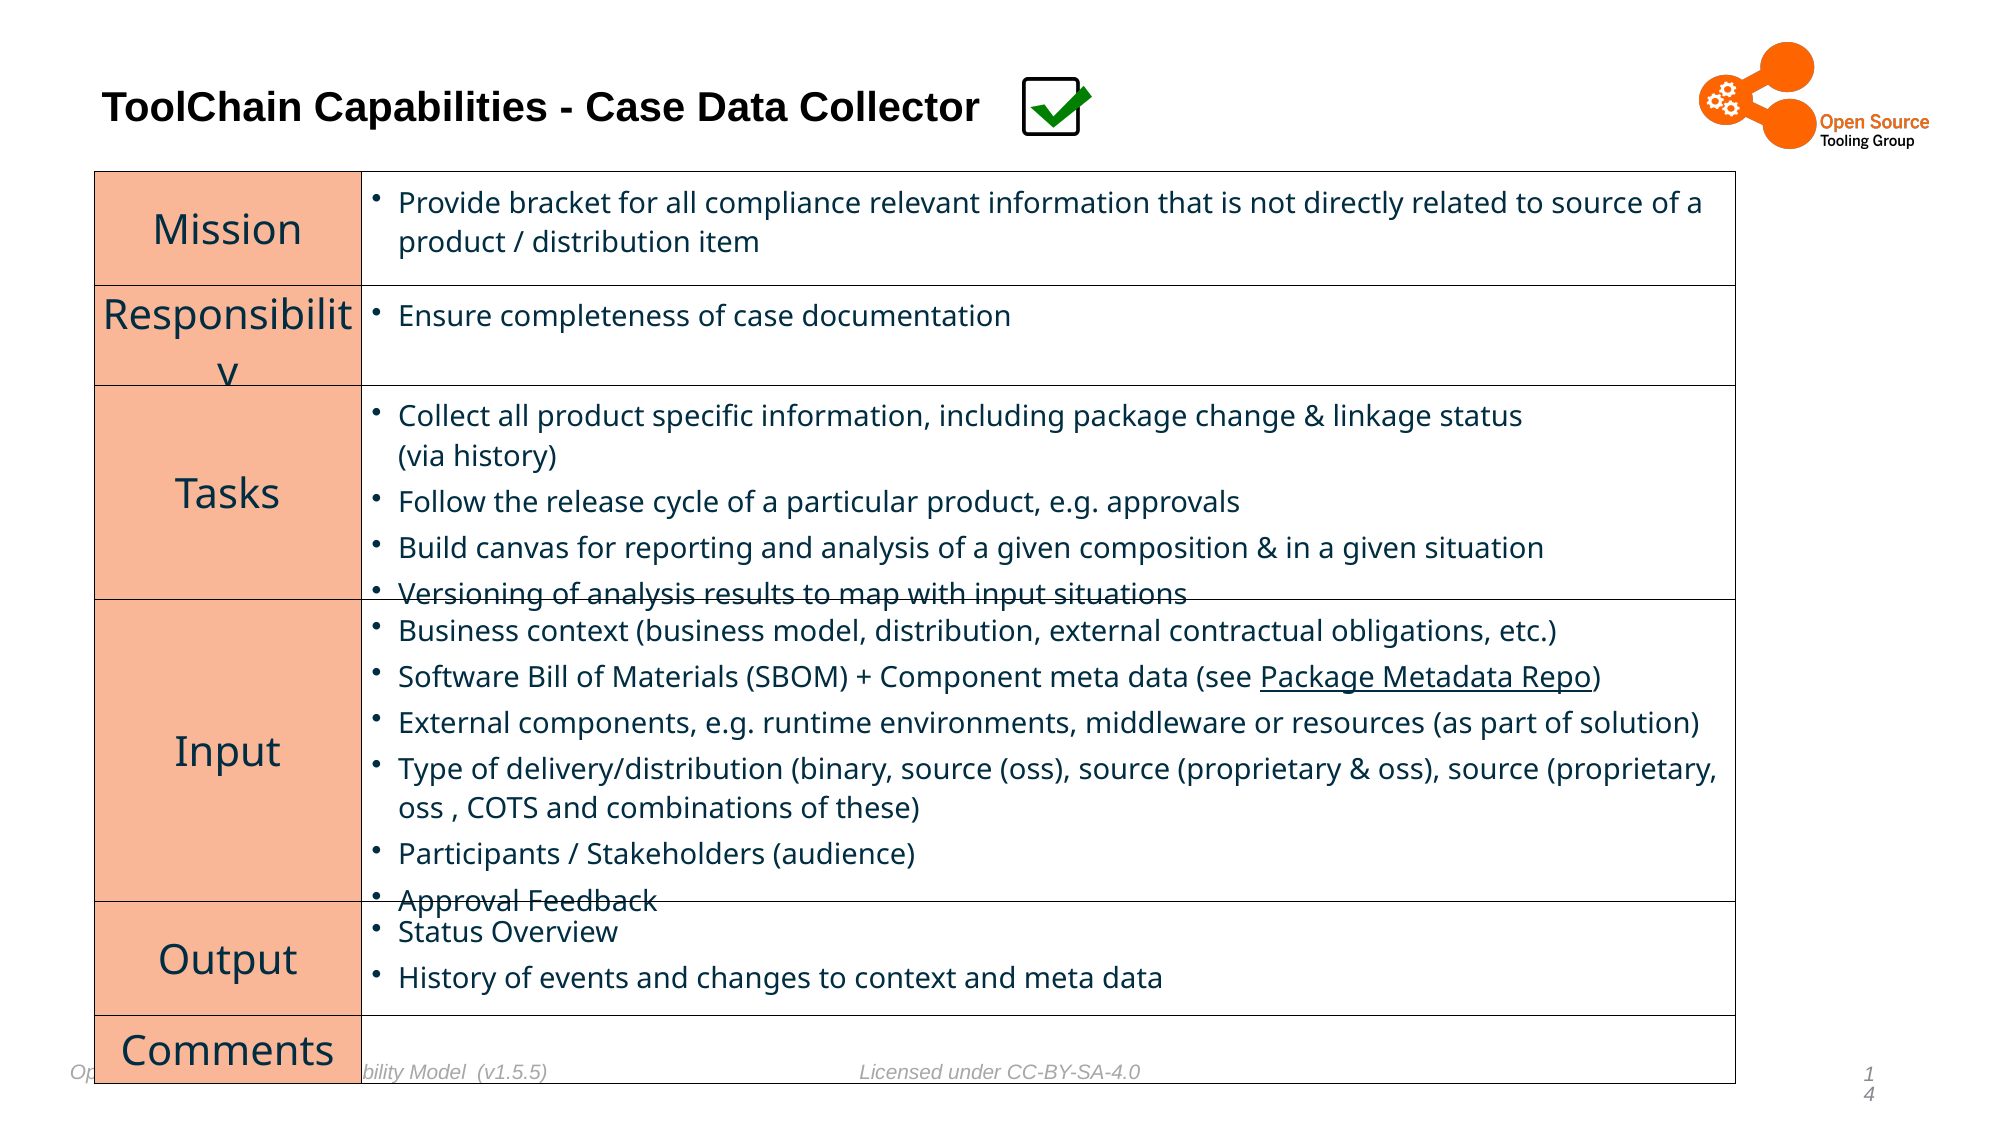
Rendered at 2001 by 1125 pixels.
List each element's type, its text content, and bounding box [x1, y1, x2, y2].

title ToolChain Capabilities - Case Data Collector [93, 58, 1707, 157]
table_cell Output [95, 902, 361, 1015]
table_cell Tasks [95, 386, 361, 599]
table_cell Comments [95, 1016, 361, 1083]
table_cell Input [95, 600, 361, 901]
slide_number 14 [1855, 1053, 1886, 1092]
table_cell Collect all product specific information, including package change & linkage status (via history) Follow the release cycle of a particular product, e.g. approvals Build canvas for reporting and analysis of a given composition & in a given situation Versioning of analysis results to map with input situations [362, 386, 1735, 599]
table_header Mission [95, 172, 361, 285]
table_cell Ensure completeness of case documentation [362, 286, 1735, 385]
picture [1022, 77, 1093, 136]
picture [1699, 42, 1929, 149]
table_cell Responsibility [95, 286, 361, 385]
table_cell [362, 1016, 1735, 1083]
table_header Provide bracket for all compliance relevant information that is not directly related to source of a product / distribution item [362, 172, 1735, 285]
table_cell Status Overview History of events and changes to context and meta data [362, 902, 1735, 1015]
table_cell Business context (business model, distribution, external contractual obligations, etc.) Software Bill of Materials (SBOM) + Component meta data (see Package Metadata Repo) External components, e.g. runtime environments, middleware or resources (as part of solution) Type of delivery/distribution (binary, source (oss), source (proprietary & oss), source (proprietary, oss , COTS and combinations of these) Participants / Stakeholders (audience) Approval Feedback [362, 600, 1735, 901]
